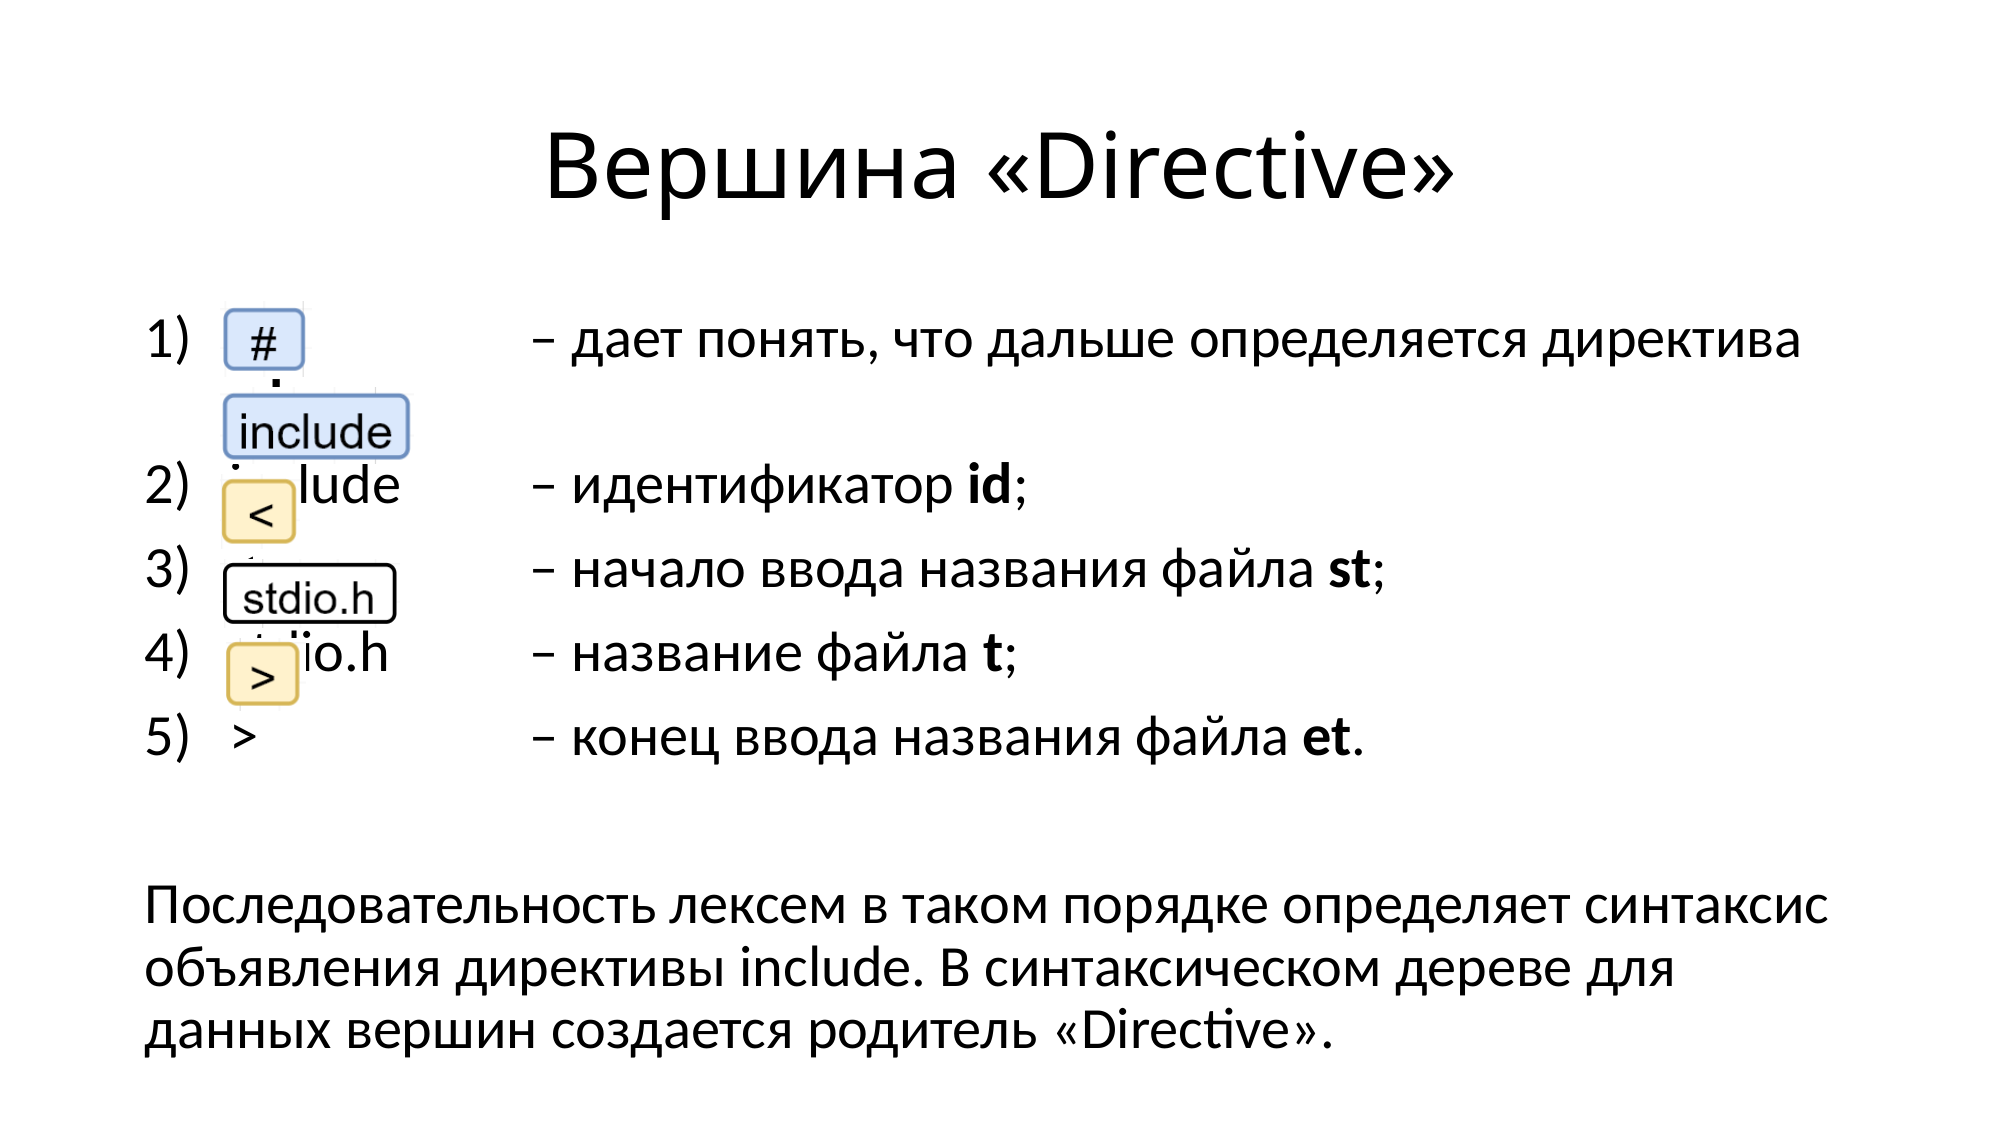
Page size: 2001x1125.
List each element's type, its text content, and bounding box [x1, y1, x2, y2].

picture [220, 387, 415, 464]
picture [220, 559, 401, 628]
list # – дает понять, что дальше определяется директива sd; include – идентификатор id; < – начало ввода названия файла st; stdio.h – название файла t; > – конец ввода названия файла et. Последовательность лексем в таком порядке определяет синтаксис объявления директивы include. В синтаксическом дереве для данных вершин создается родитель «Directive». [136, 298, 1863, 1048]
picture [220, 473, 301, 549]
picture [220, 300, 313, 377]
picture [226, 638, 307, 711]
title Вершина «Directive» [136, 59, 1863, 278]
